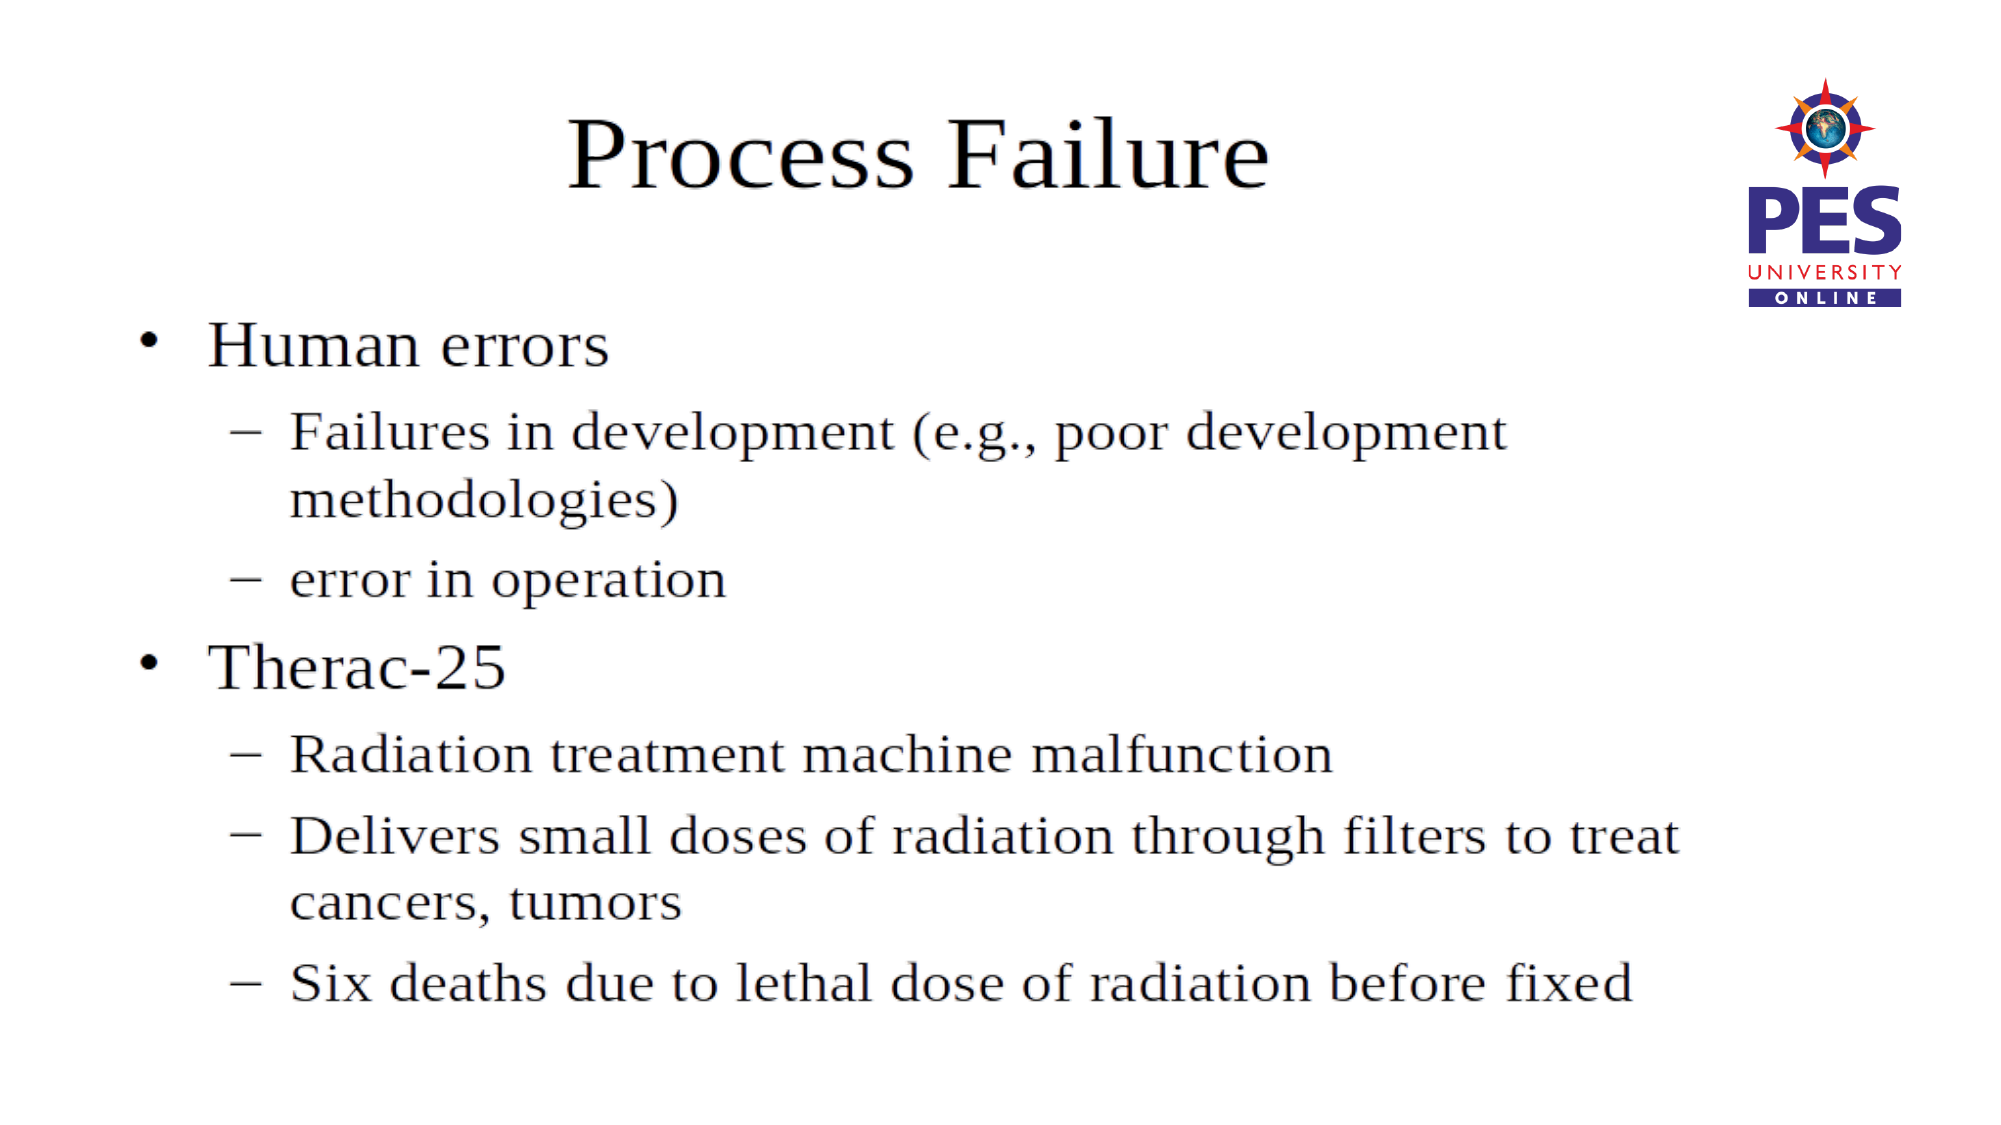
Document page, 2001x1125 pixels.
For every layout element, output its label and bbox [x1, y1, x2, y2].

picture [1748, 77, 1902, 307]
picture [118, 44, 1716, 1043]
